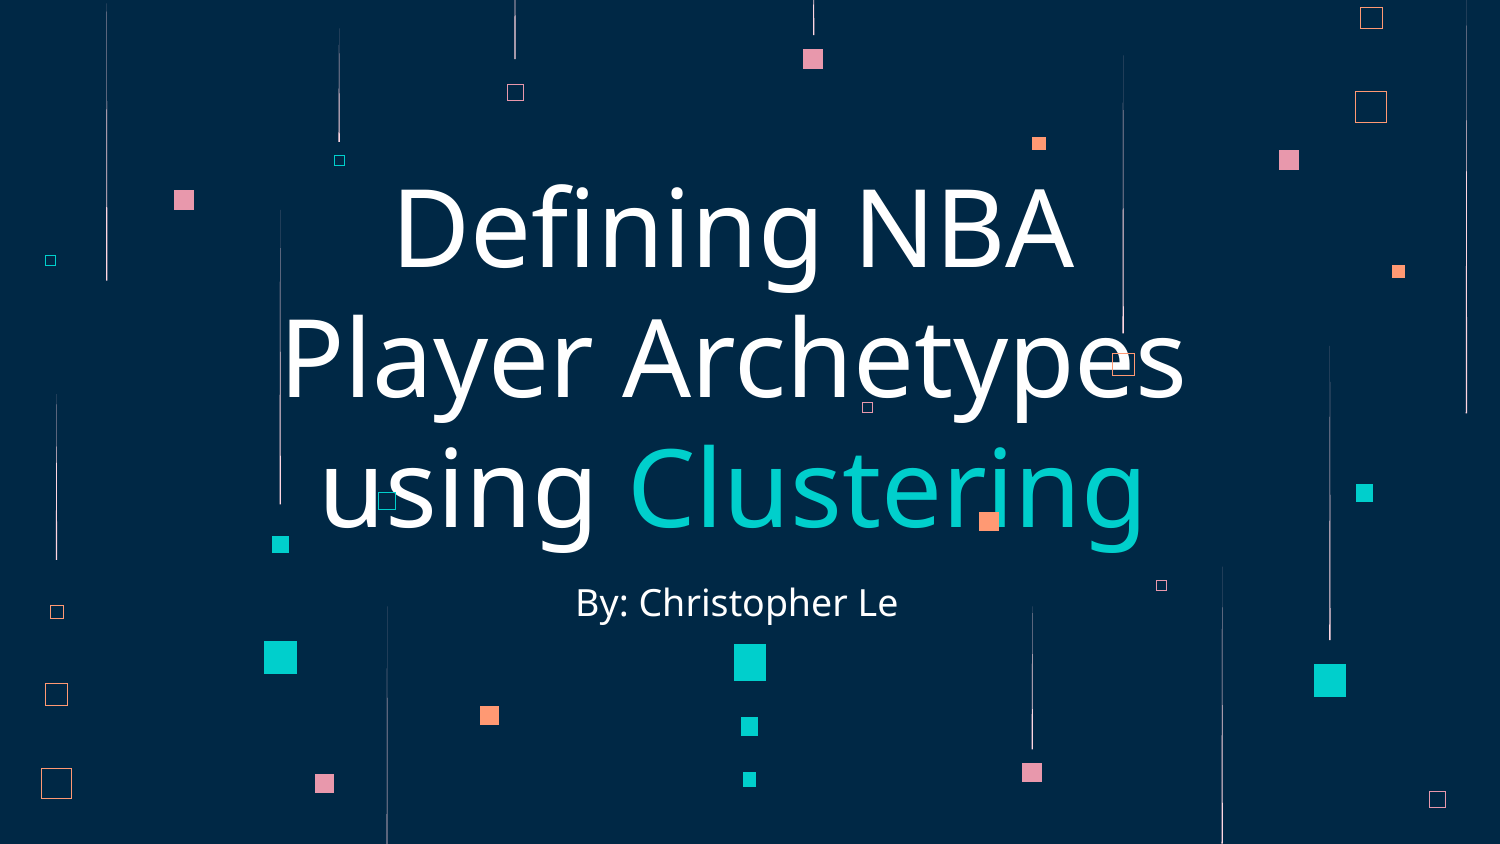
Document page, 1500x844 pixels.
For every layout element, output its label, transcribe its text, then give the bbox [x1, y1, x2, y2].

text_box [1032, 137, 1046, 151]
text_box [479, 705, 500, 726]
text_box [1313, 345, 1347, 698]
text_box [1111, 55, 1135, 376]
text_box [1022, 606, 1043, 783]
text_box [979, 511, 999, 532]
title Defining NBA Player Archetypes using Clustering [210, 165, 1258, 565]
text_box [314, 773, 335, 794]
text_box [733, 644, 767, 787]
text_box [263, 209, 297, 675]
subtitle By: Christopher Le [466, 565, 1008, 695]
